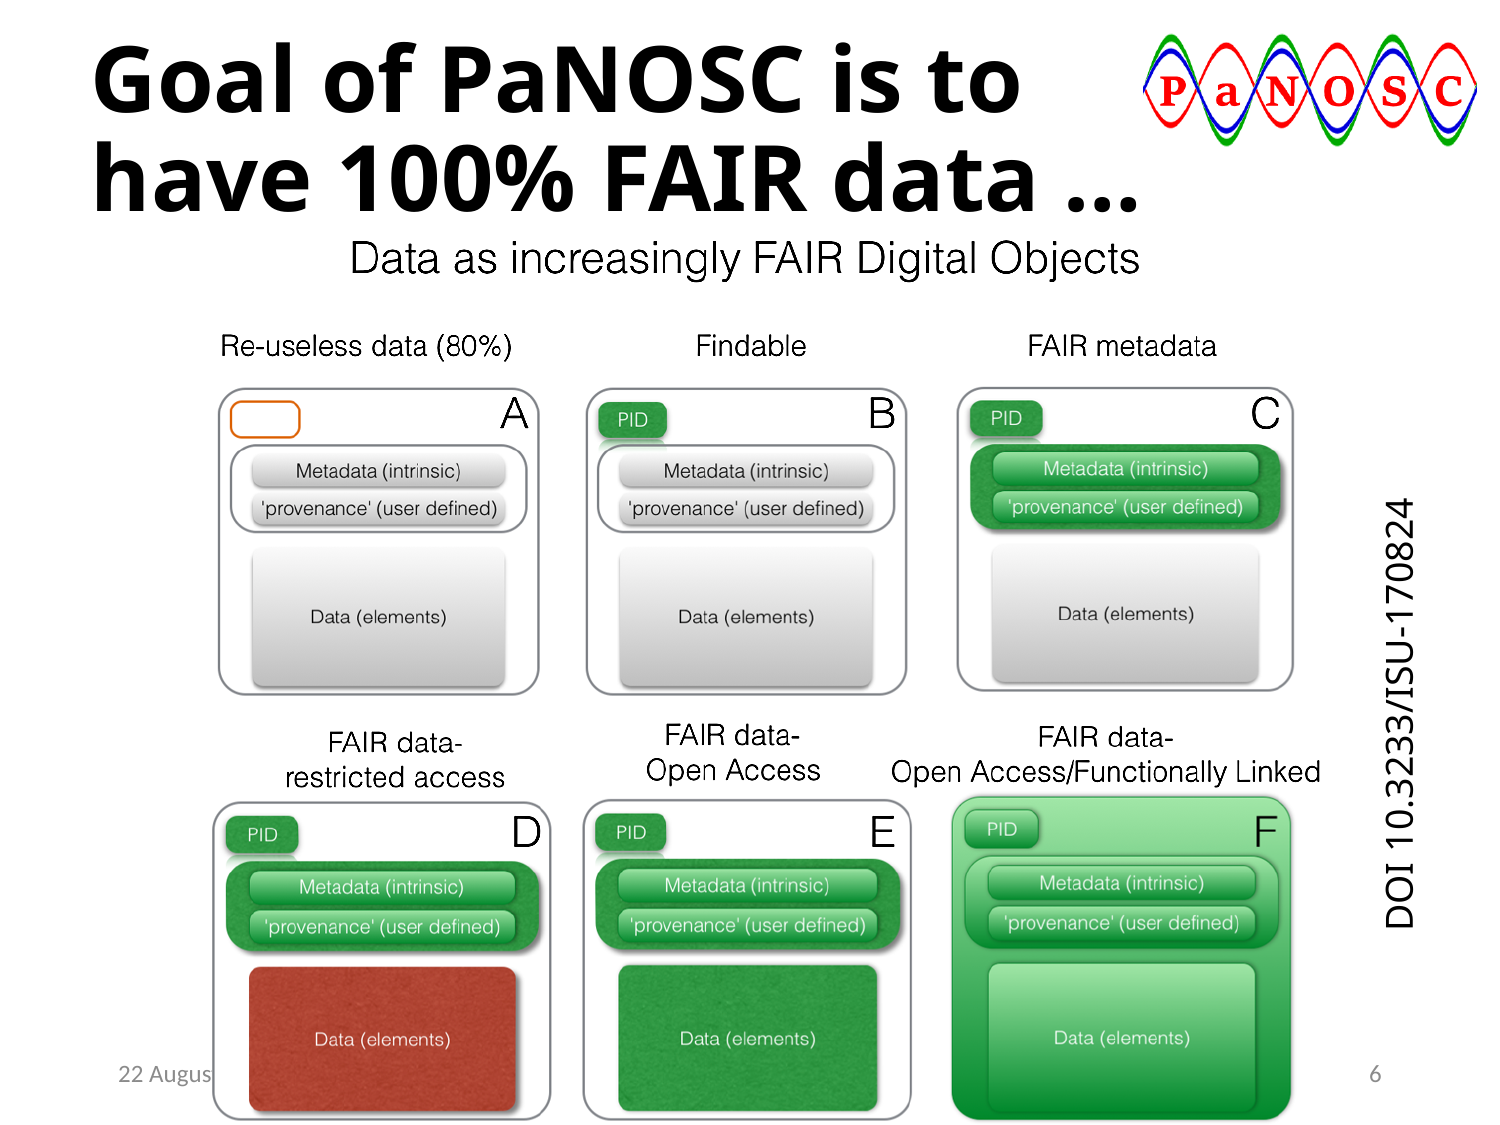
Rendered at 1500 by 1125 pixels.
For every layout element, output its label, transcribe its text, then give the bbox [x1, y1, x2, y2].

text_box DOI 10.3233/ISU-170824 [1368, 482, 1428, 947]
picture [212, 240, 1320, 1125]
title Goal of PaNOSC is to have 100% FAIR data … [75, 23, 1351, 241]
picture [1351, 29, 1477, 151]
slide_number 6 [1320, 1042, 1397, 1103]
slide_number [103, 1042, 212, 1103]
